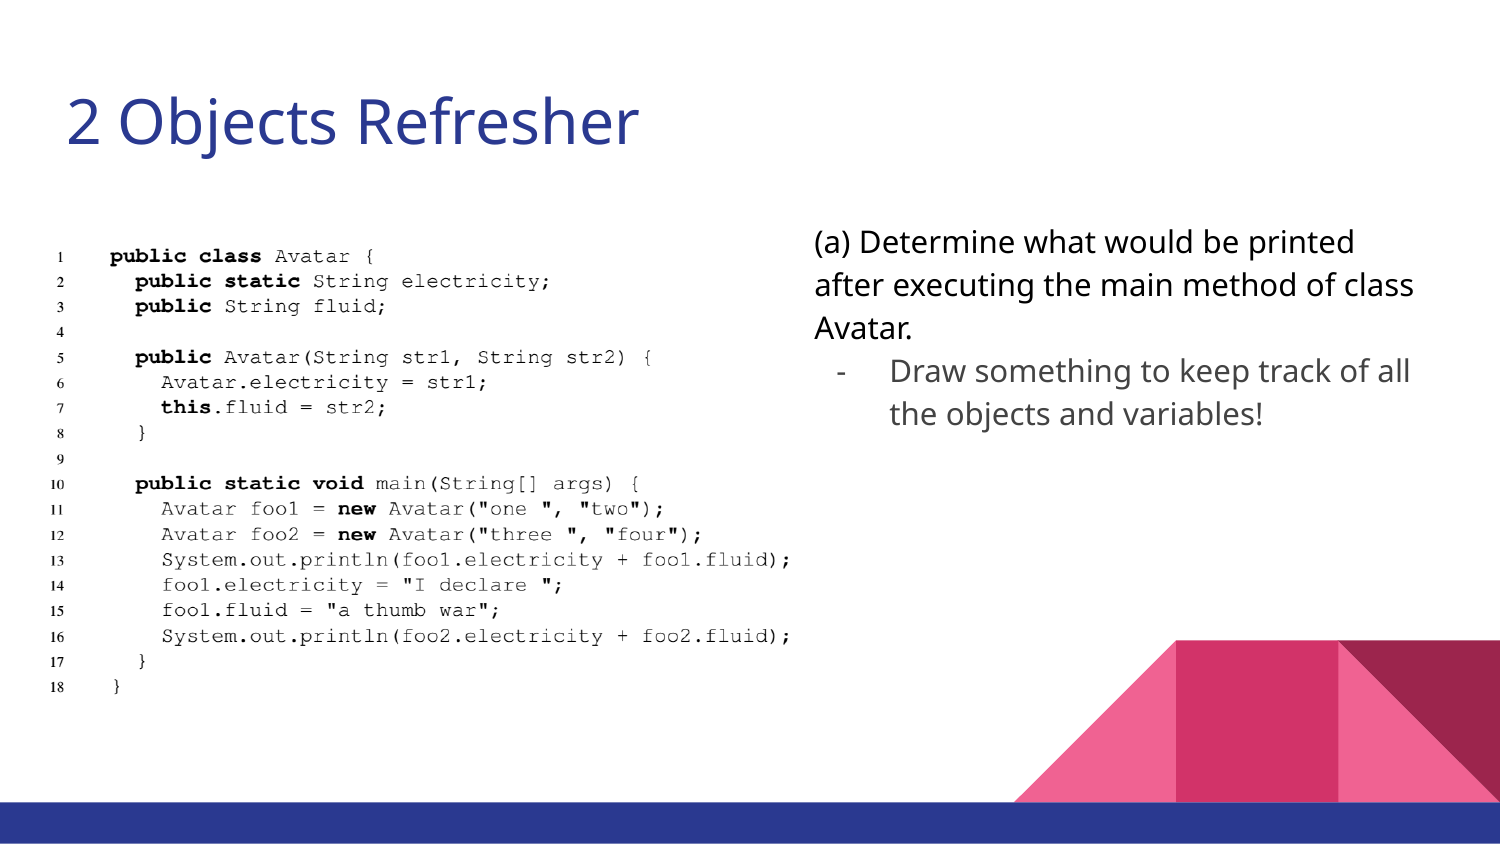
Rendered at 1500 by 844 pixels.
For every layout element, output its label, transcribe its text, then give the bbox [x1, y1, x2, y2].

list (a) Determine what would be printed after executing the main method of class Avatar. Draw something to keep track of all the objects and variables! [799, 201, 1449, 750]
picture [50, 245, 800, 706]
title 2 Objects Refresher [51, 67, 1449, 167]
